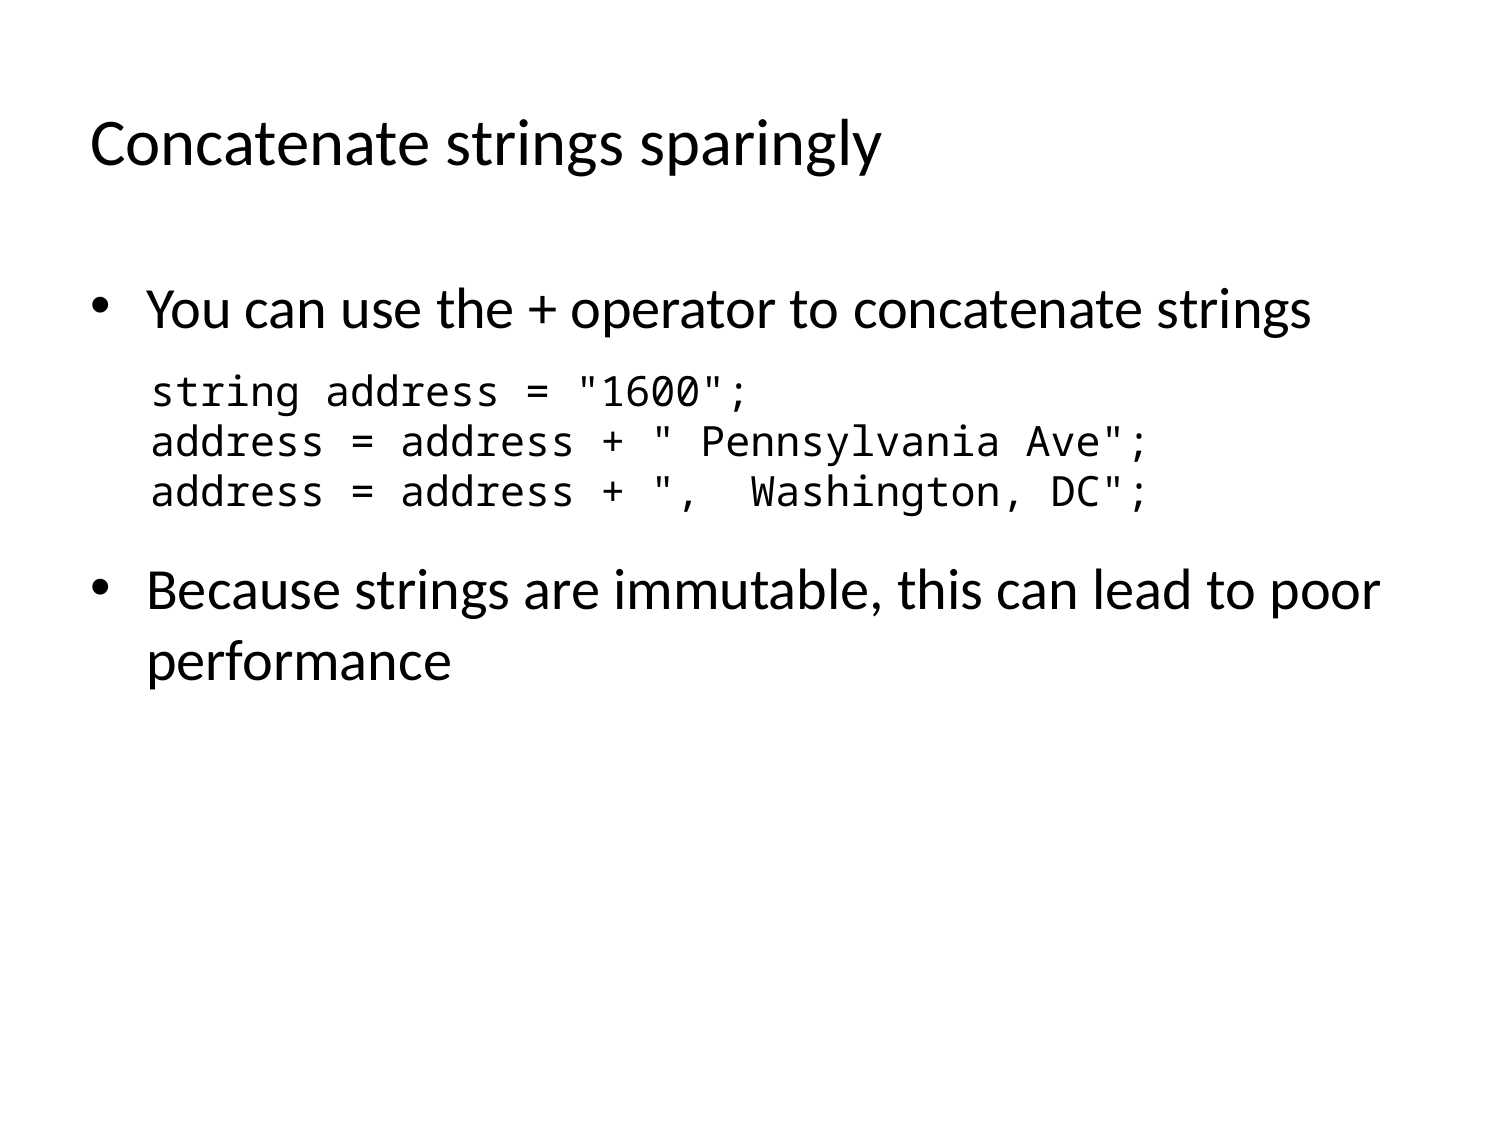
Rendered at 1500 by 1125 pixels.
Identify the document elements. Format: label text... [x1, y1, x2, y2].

title Concatenate strings sparingly [75, 45, 1425, 233]
list You can use the + operator to concatenate strings string address = "1600"; address = address + " Pennsylvania Ave"; address = address + ", Washington, DC"; Because strings are immutable, this can lead to poor performance [75, 262, 1425, 1005]
